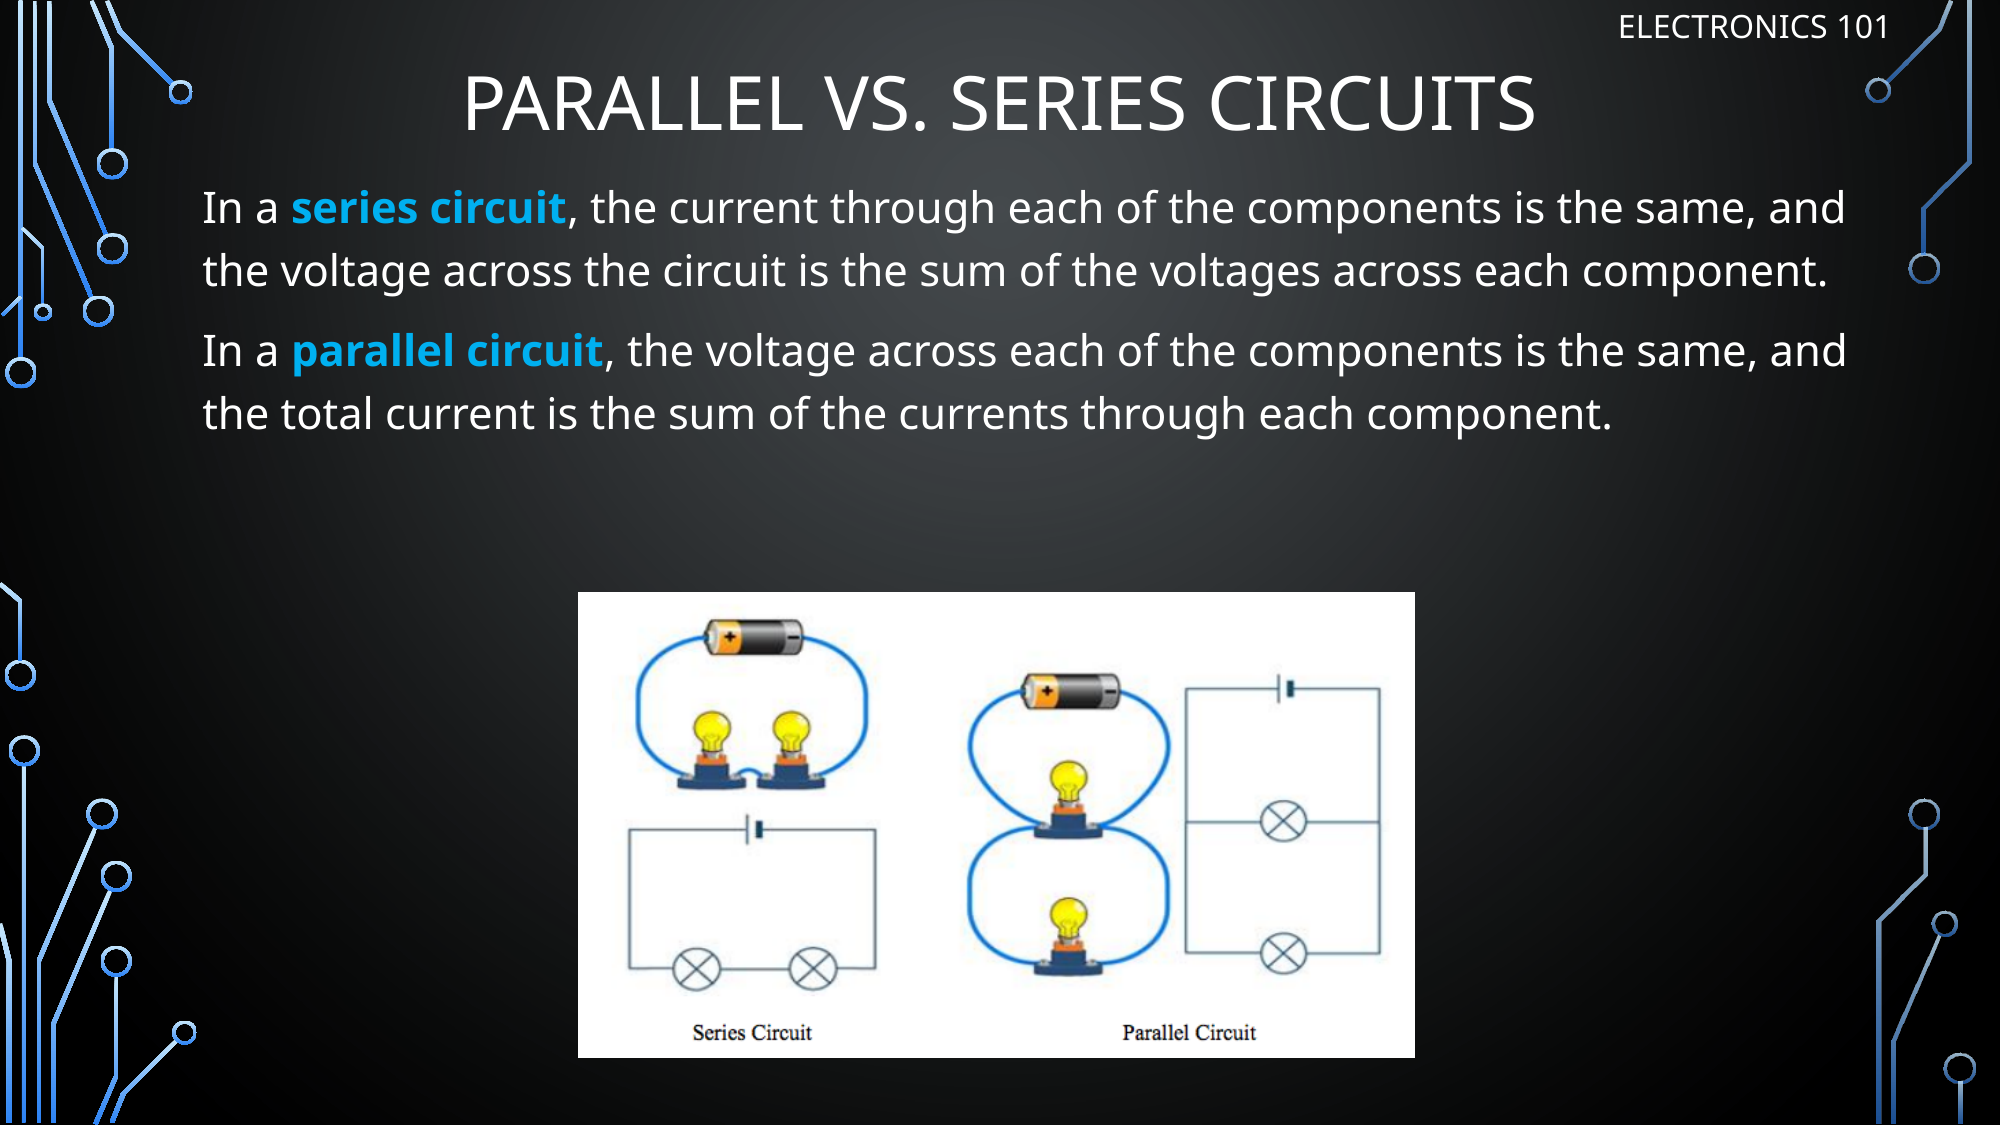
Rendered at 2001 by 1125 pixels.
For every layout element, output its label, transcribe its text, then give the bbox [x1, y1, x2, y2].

list In a series circuit, the current through each of the components is the same, and the voltage across the circuit is the sum of the voltages across each component. In a parallel circuit, the voltage across each of the components is the same, and the total current is the sum of the currents through each component. [187, 162, 1876, 500]
picture [578, 592, 1416, 1059]
title Parallel vs. Series Circuits [187, 50, 1813, 162]
text_box ELECTRONICS 101 [1591, 3, 1908, 54]
